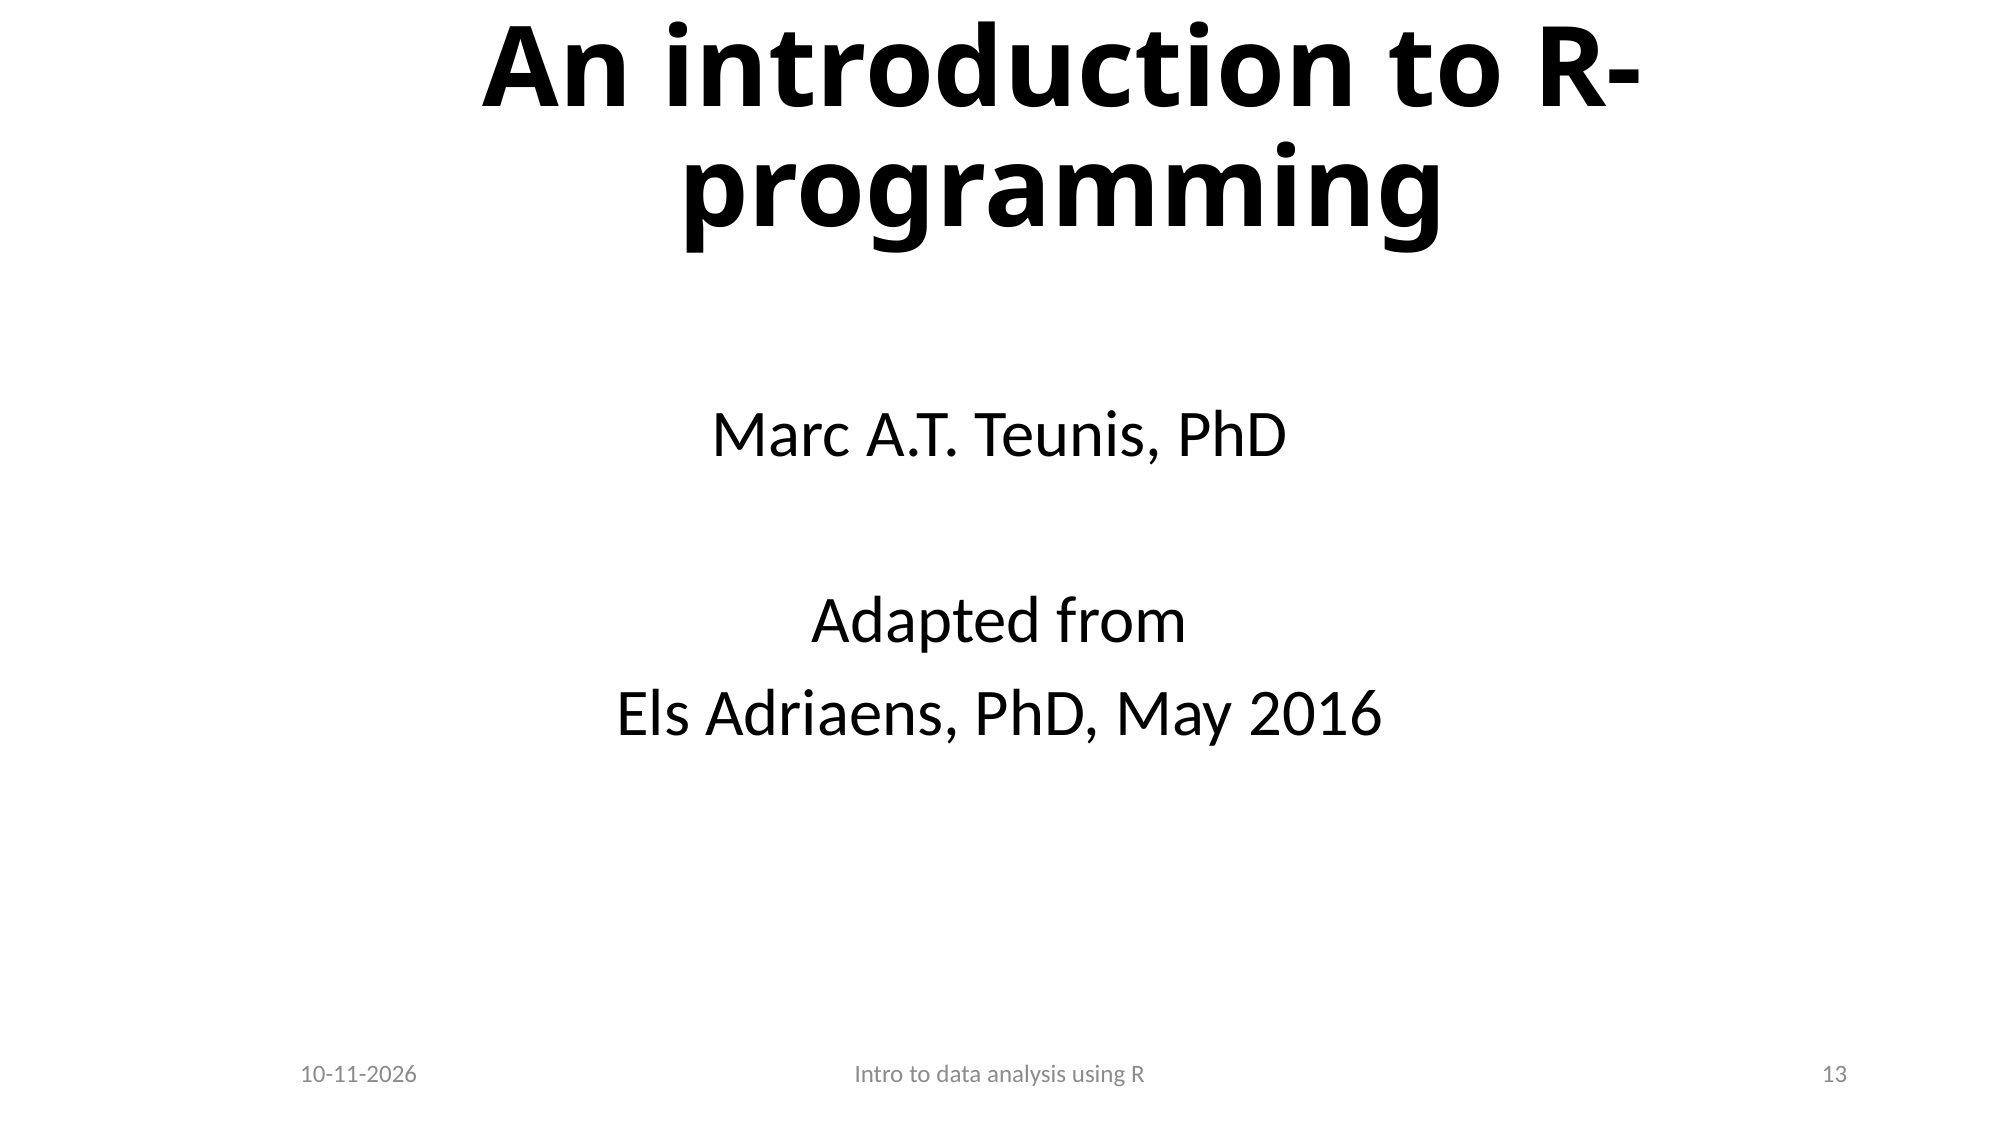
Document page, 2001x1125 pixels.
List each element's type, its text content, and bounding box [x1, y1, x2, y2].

title An introduction to R-programming [227, 0, 1899, 392]
footer Intro to data analysis using R [662, 1042, 1338, 1103]
subtitle Marc A.T. Teunis, PhD Adapted from Els Adriaens, PhD, May 2016 [474, 391, 1525, 680]
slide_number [285, 1042, 636, 1103]
slide_number 13 [1412, 1042, 1863, 1103]
